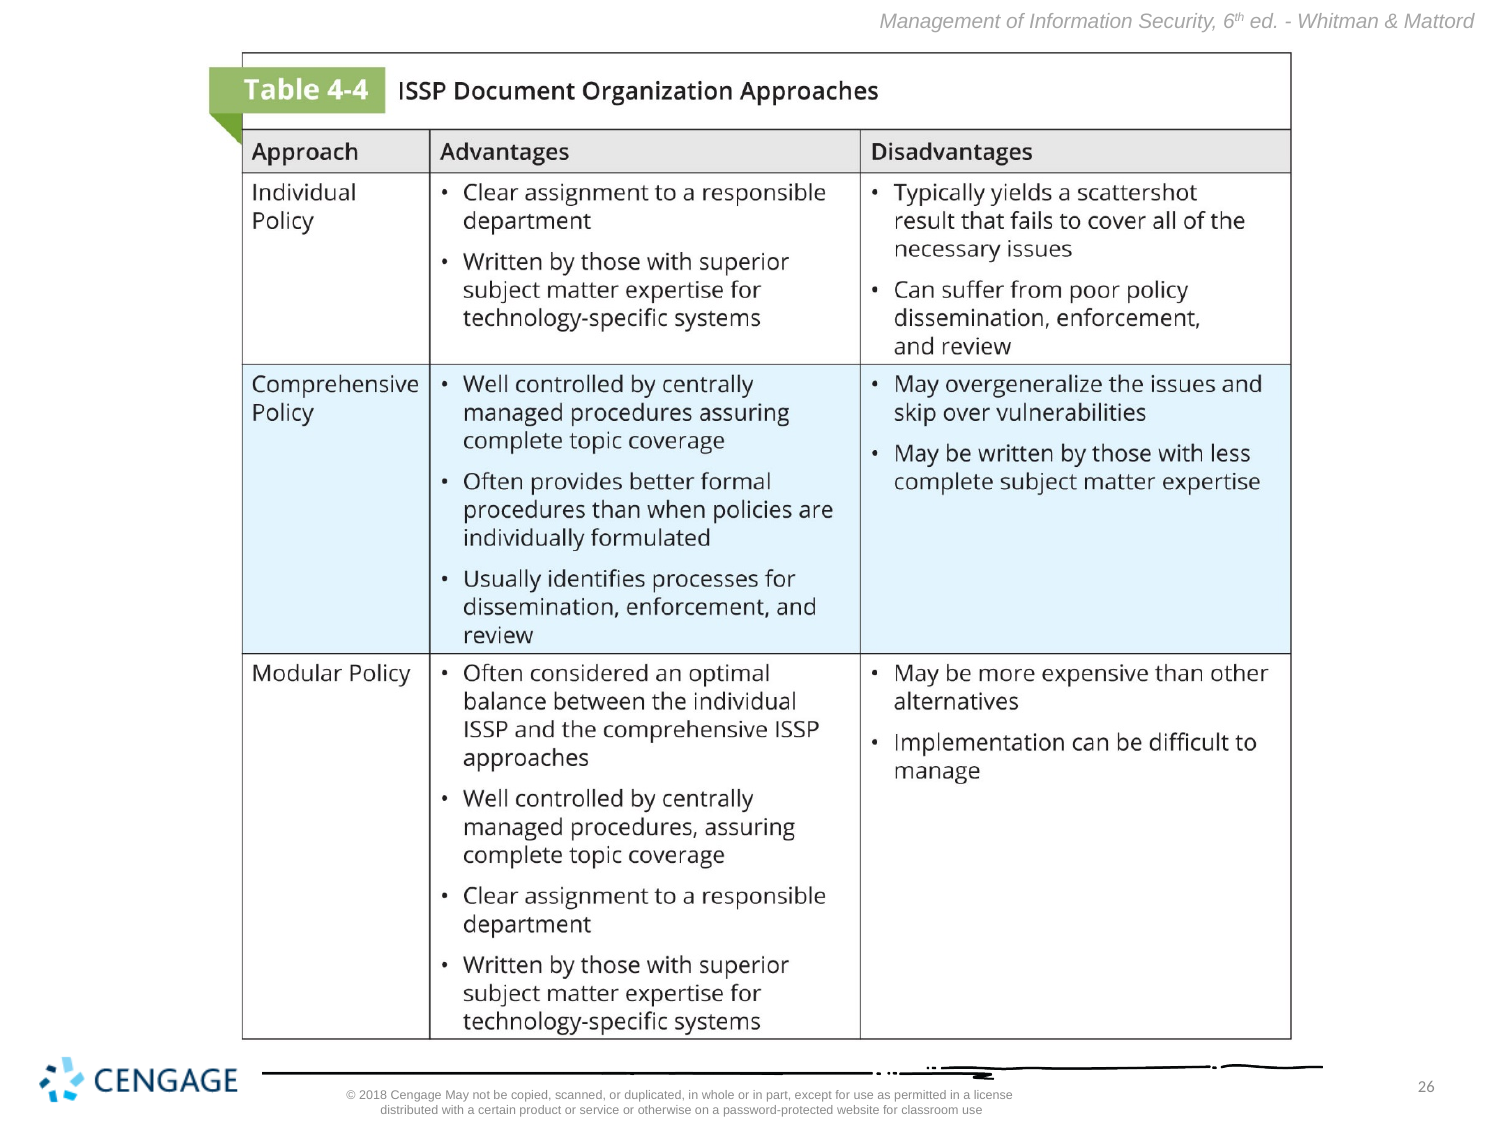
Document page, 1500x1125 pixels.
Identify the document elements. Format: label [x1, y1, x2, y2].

picture [206, 48, 1294, 1042]
picture [19, 1043, 250, 1115]
picture [262, 1064, 1323, 1080]
